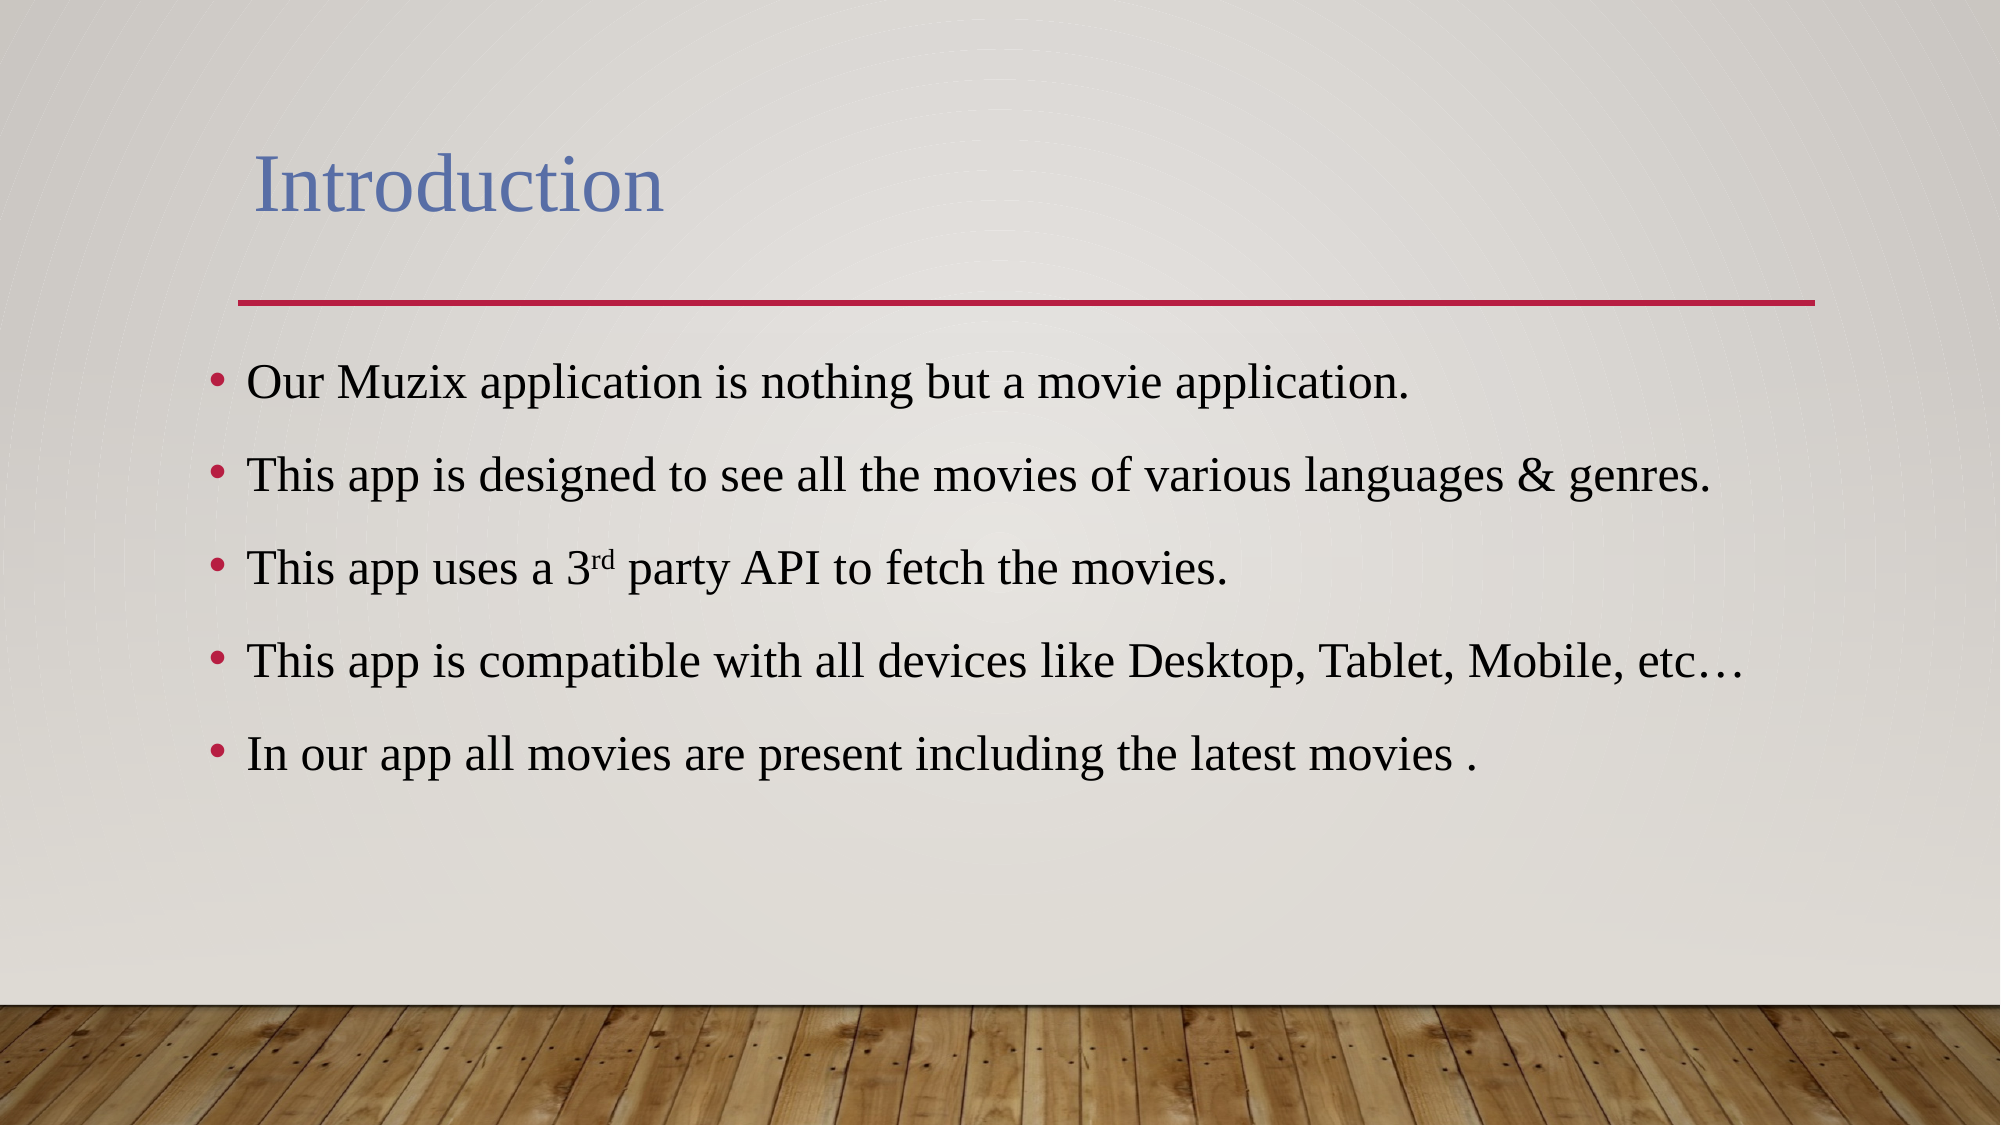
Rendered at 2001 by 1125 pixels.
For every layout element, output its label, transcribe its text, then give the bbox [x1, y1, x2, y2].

picture [0, 1005, 2000, 1125]
title Introduction [238, 131, 1814, 305]
list Our Muzix application is nothing but a movie application. This app is designed to see all the movies of various languages & genres. This app uses a 3rd party API to fetch the movies. This app is compatible with all devices like Desktop, Tablet, Mobile, etc… In our app all movies are present including the latest movies . [193, 329, 1858, 896]
